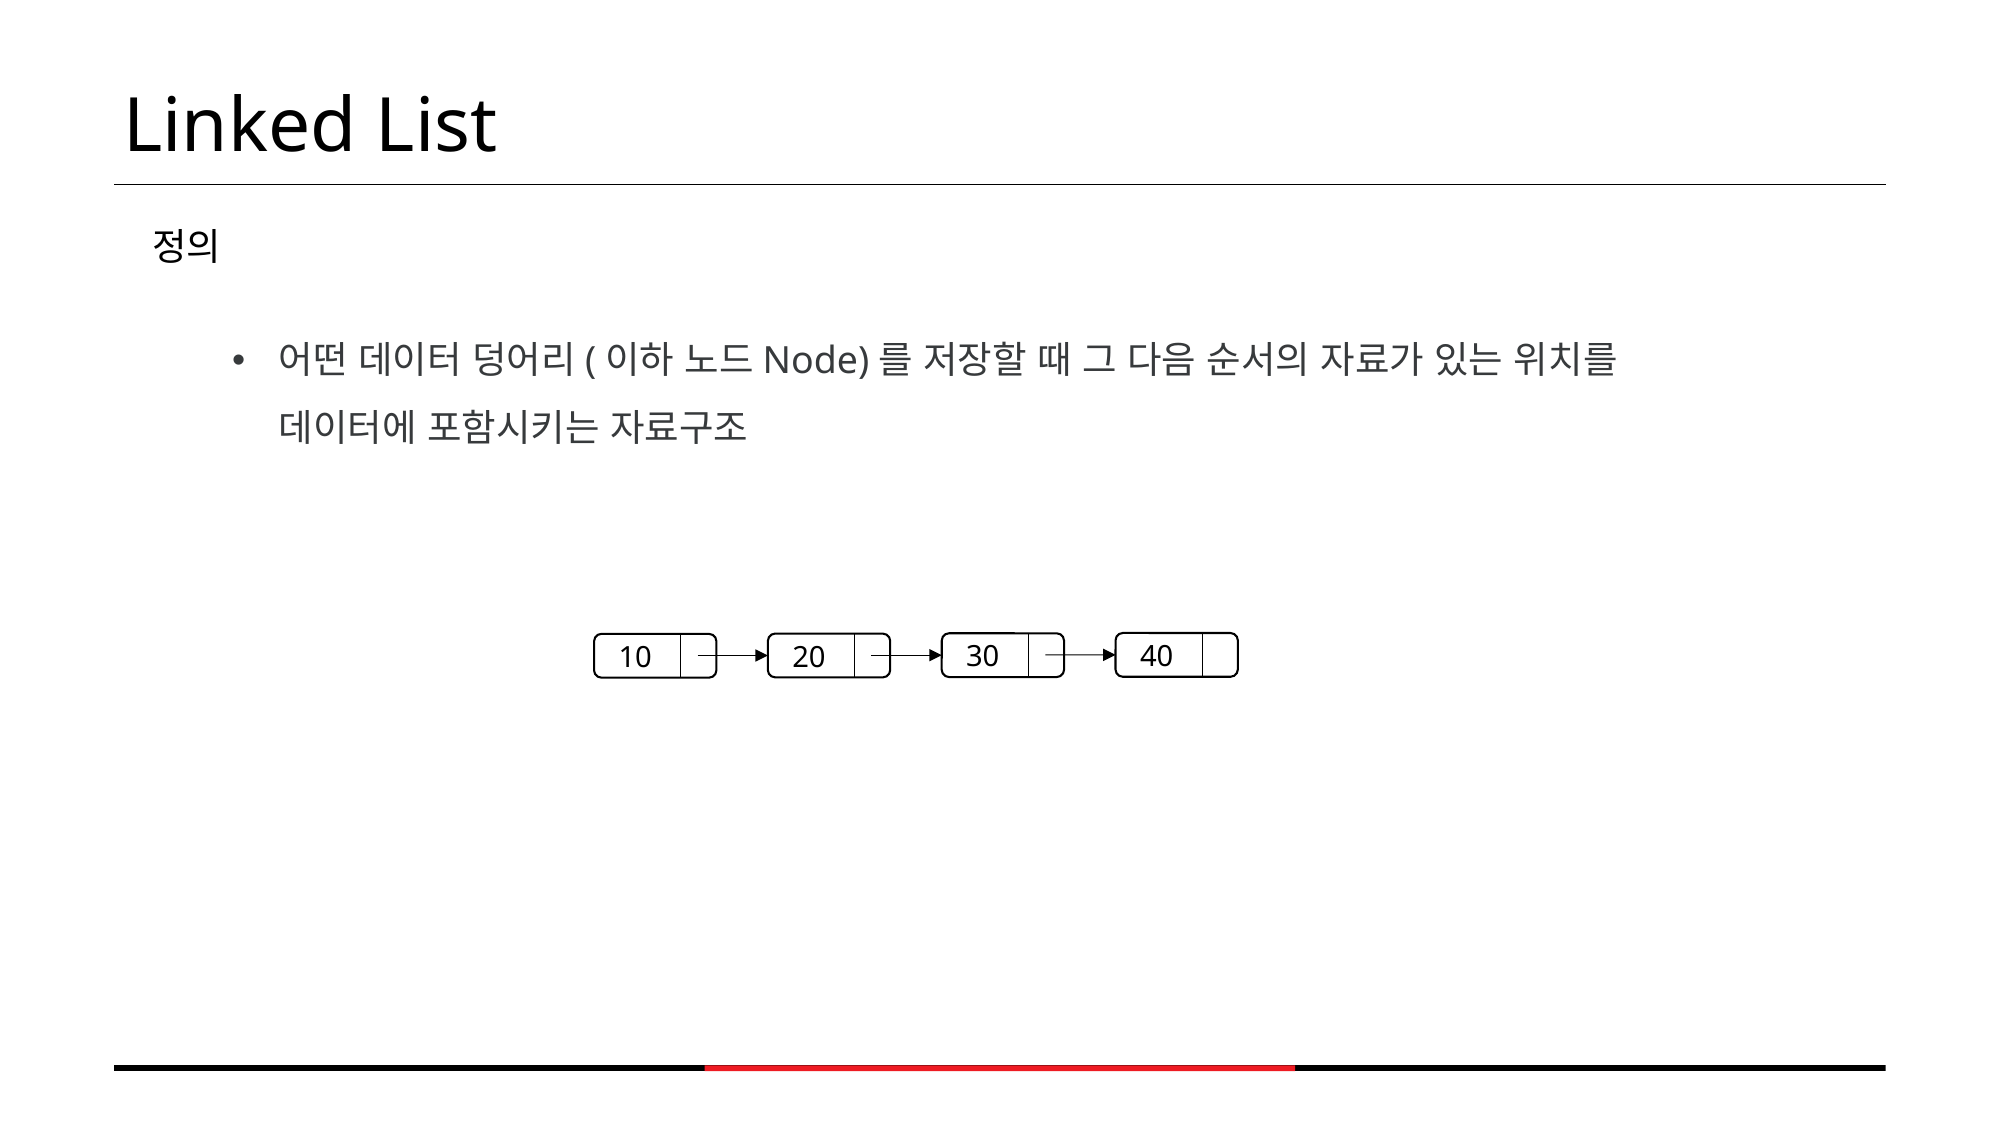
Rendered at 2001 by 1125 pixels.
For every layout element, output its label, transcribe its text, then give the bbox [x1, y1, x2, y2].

text_box Linked List [108, 69, 513, 174]
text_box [594, 633, 717, 678]
text_box 정의 [137, 215, 237, 275]
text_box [767, 633, 891, 678]
text_box 어떤 데이터 덩어리(이하 노드Node)를 저장할 때 그 다음 순서의 자료가 있는 위치를 데이터에 포함시키는 자료구조 [217, 306, 1644, 457]
text_box [1296, 1064, 1887, 1072]
text_box [113, 1064, 704, 1072]
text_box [941, 632, 1065, 678]
text_box [704, 1064, 1296, 1072]
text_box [1115, 632, 1238, 678]
